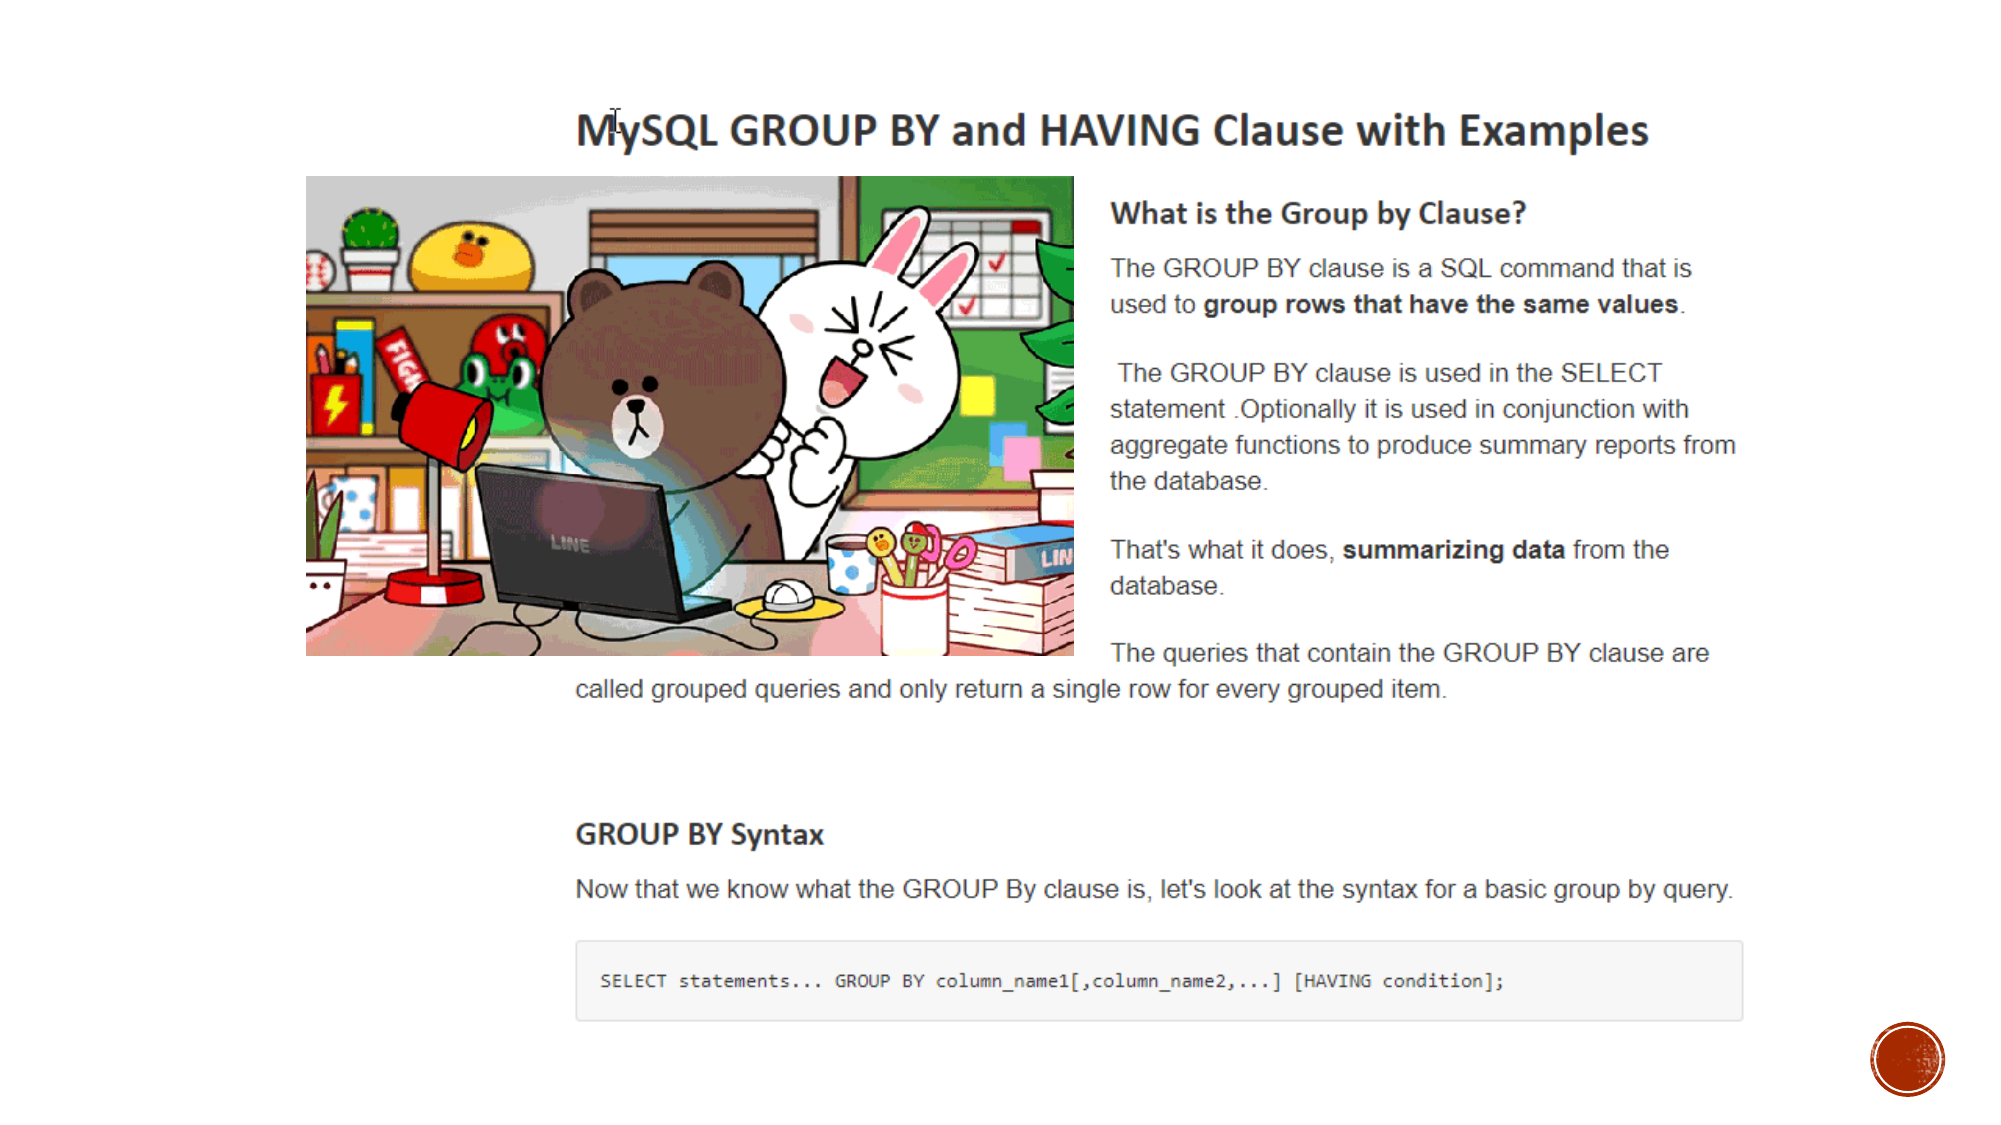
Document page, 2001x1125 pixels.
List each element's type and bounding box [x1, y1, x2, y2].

picture [306, 85, 1750, 1039]
